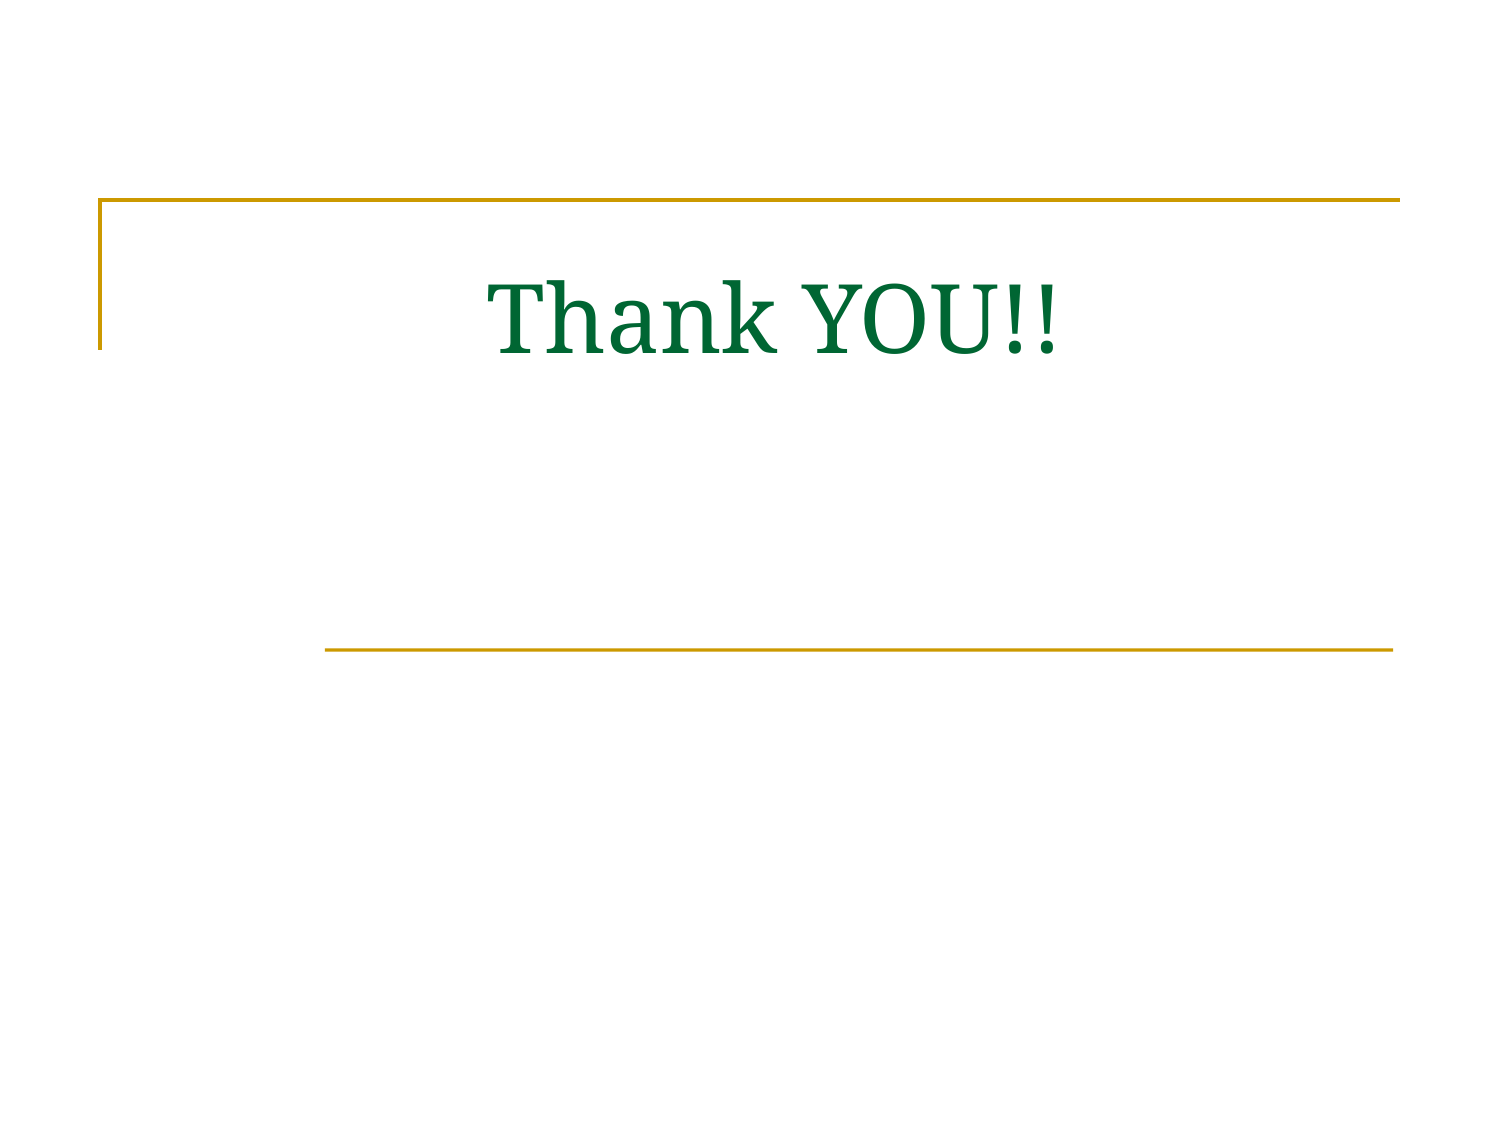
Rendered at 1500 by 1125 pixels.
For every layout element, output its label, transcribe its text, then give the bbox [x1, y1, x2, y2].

title Thank YOU!! [149, 249, 1401, 538]
